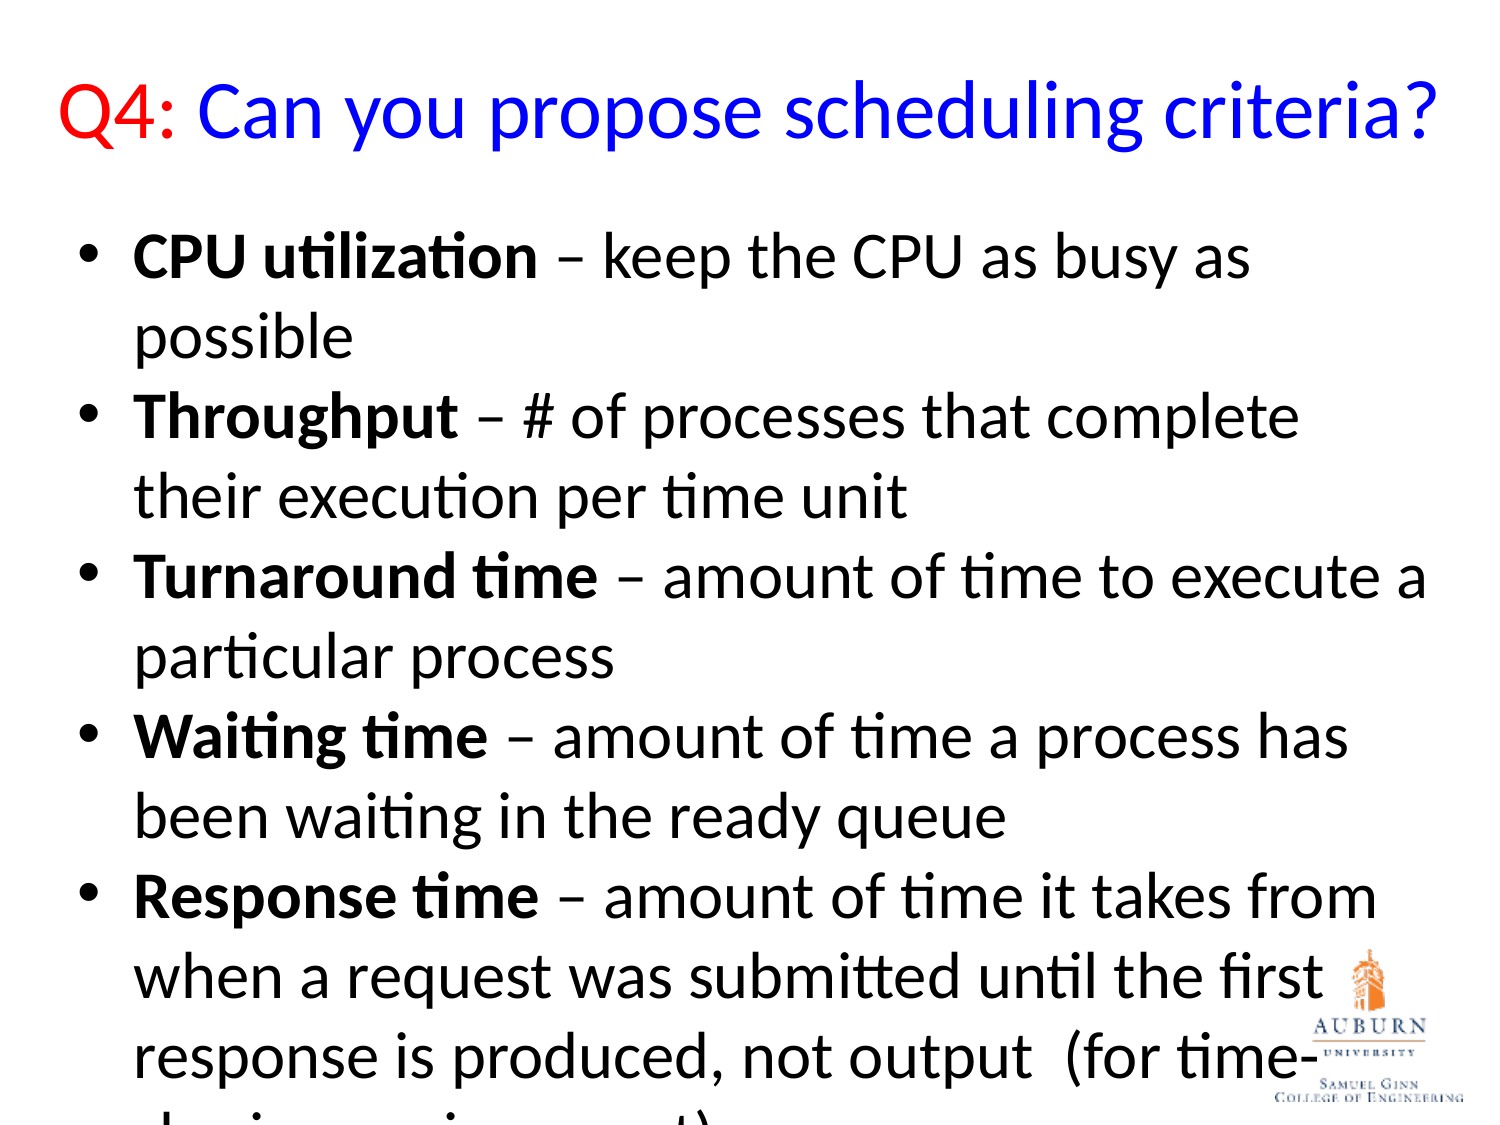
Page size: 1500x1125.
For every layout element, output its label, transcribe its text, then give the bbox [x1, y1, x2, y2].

title Q4: Can you propose scheduling criteria? [24, 35, 1475, 175]
picture [1275, 949, 1463, 1102]
list CPU utilization – keep the CPU as busy as possible Throughput – # of processes that complete their execution per time unit Turnaround time – amount of time to execute a particular process Waiting time – amount of time a process has been waiting in the ready queue Response time – amount of time it takes from when a request was submitted until the first response is produced, not output (for time-sharing environment) [62, 204, 1450, 1018]
